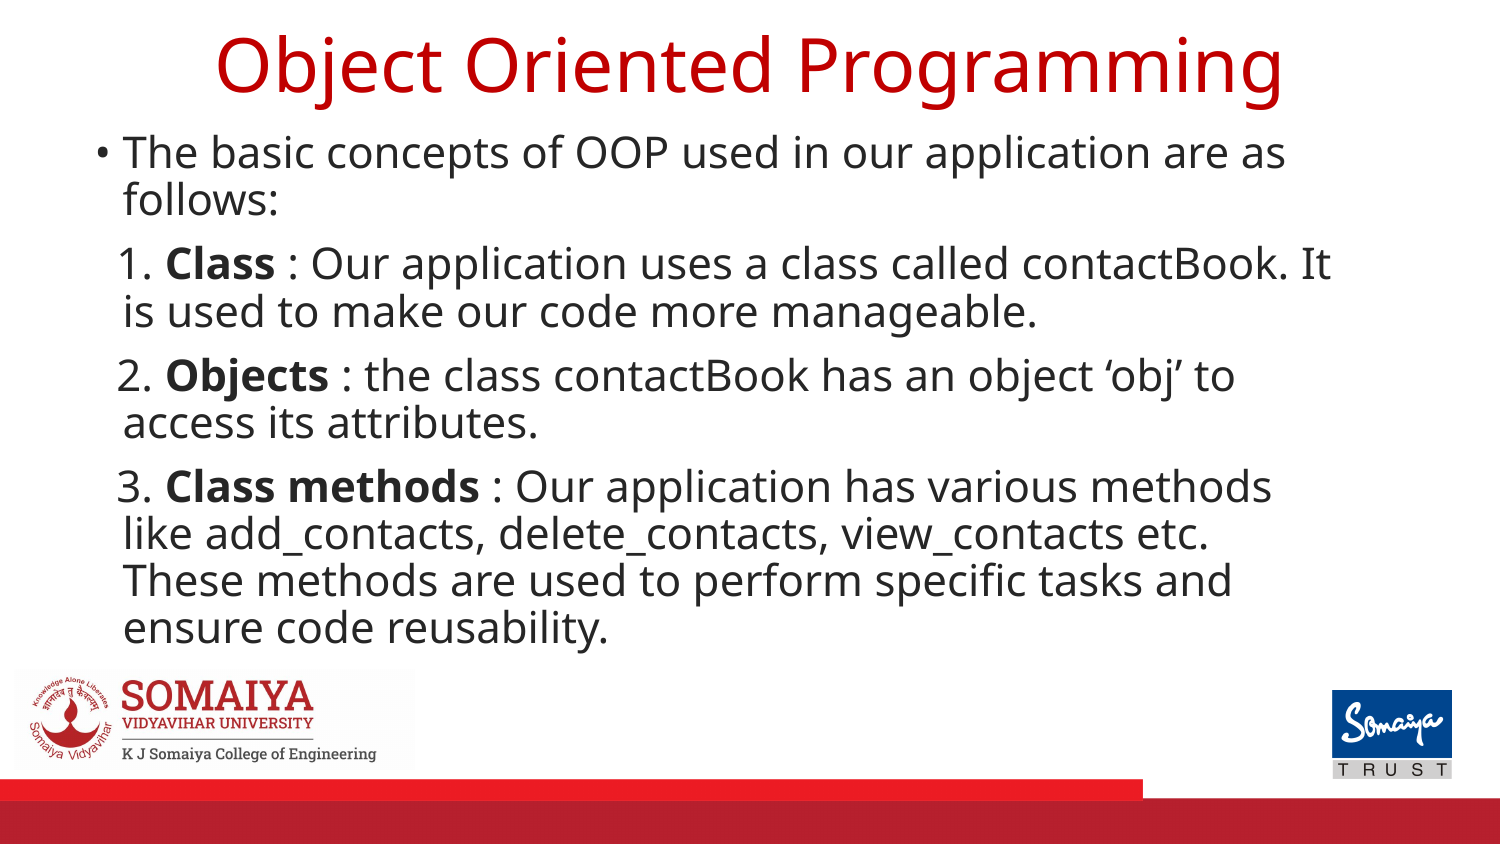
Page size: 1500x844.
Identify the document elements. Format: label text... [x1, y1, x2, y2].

text_box The basic concepts of OOP used in our application are as follows: 1. Class : Our application uses a class called contactBook. It is used to make our code more manageable. 2. Objects : the class contactBook has an object ‘obj’ to access its attributes. 3. Class methods : Our application has various methods like add_contacts, delete_contacts, view_contacts etc. These methods are used to perform specific tasks and ensure code reusability. [776, 125, 1352, 678]
picture [14, 669, 415, 770]
text_box The basic concepts of OOP used in our application are as follows: 1. Class : Our application uses a class called contactBook. It is used to make our code more manageable. 2. Objects : the class contactBook has an object ‘obj’ to access its attributes. 3. Class methods : Our application has various methods like add_contacts, delete_contacts, view_contacts etc. These methods are used to perform specific tasks and ensure code reusability. [82, 125, 718, 678]
title Object Oriented Programming [49, 23, 1452, 113]
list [1331, 689, 1452, 780]
picture [0, 69, 1500, 844]
